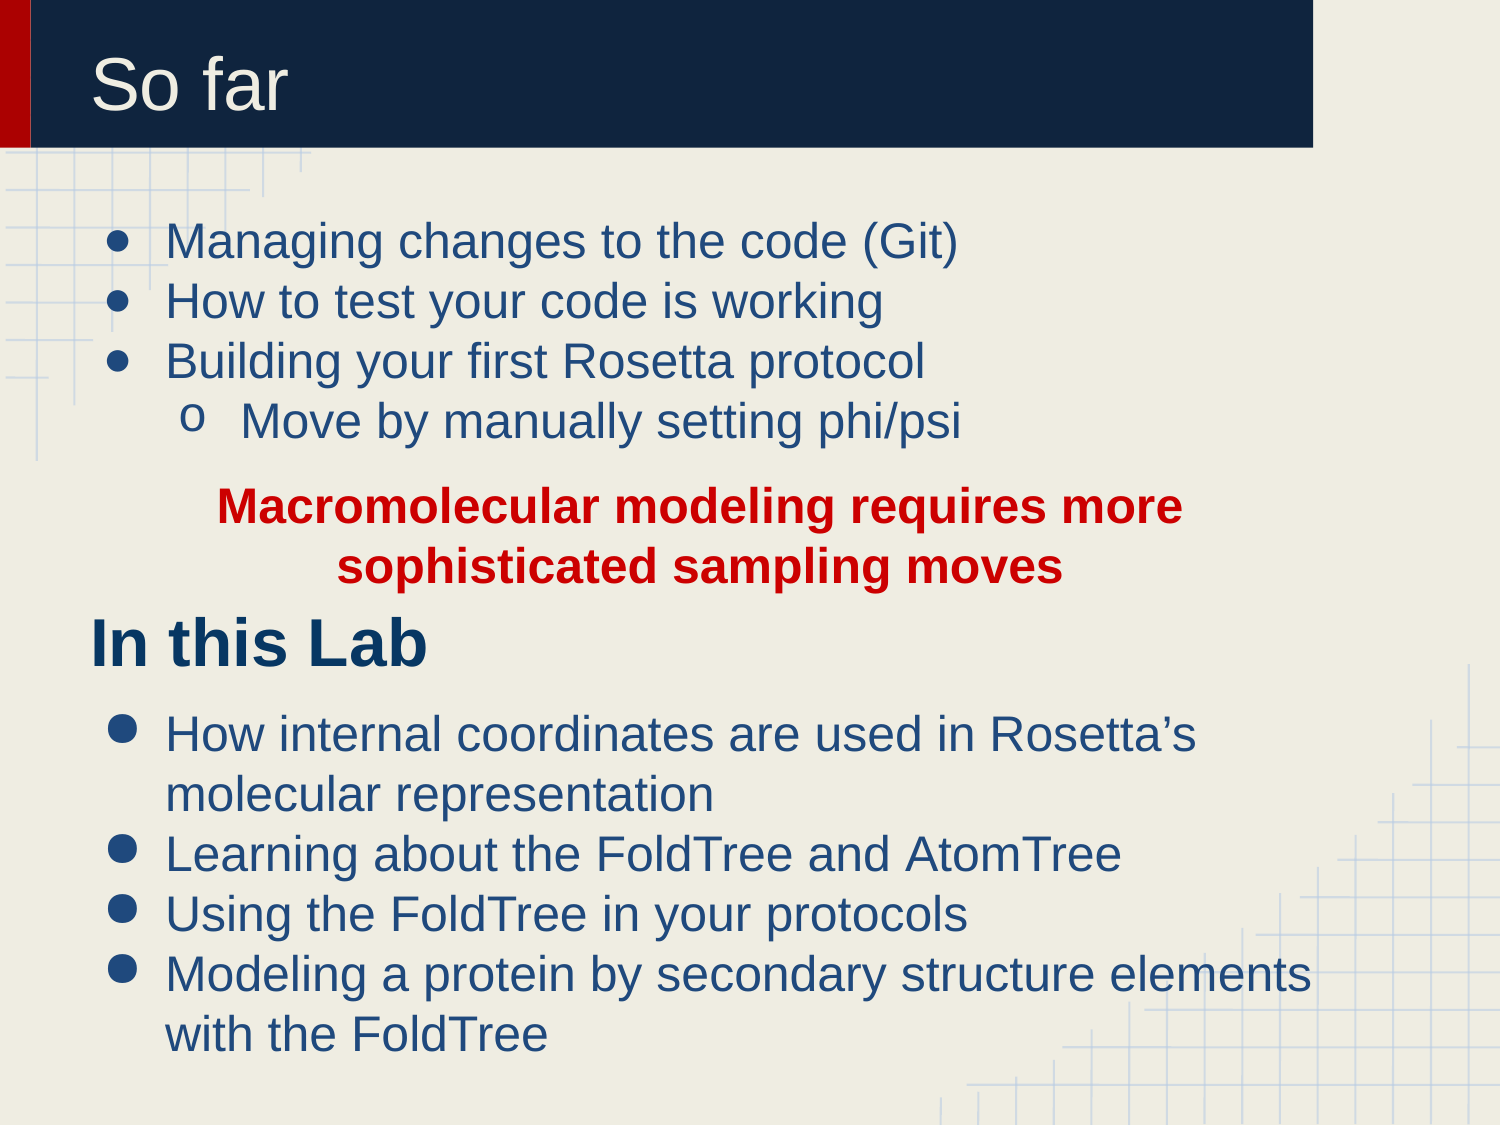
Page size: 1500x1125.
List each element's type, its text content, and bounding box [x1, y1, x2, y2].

text_box How internal coordinates are used in Rosetta’s molecular representation Learning about the FoldTree and AtomTree Using the FoldTree in your protocols Modeling a protein by secondary structure elements with the FoldTree [74, 686, 1425, 922]
text_box In this Lab [75, 609, 1276, 686]
title So far [75, 22, 1276, 141]
text_box Macromolecular modeling requires more sophisticated sampling moves [54, 490, 1347, 609]
list Managing changes to the code (Git) How to test your code is working Building your first Rosetta protocol Move by manually setting phi/psi [75, 922, 1425, 1024]
list Managing changes to the code (Git) How to test your code is working Building your first Rosetta protocol Move by manually setting phi/psi [75, 193, 1425, 686]
